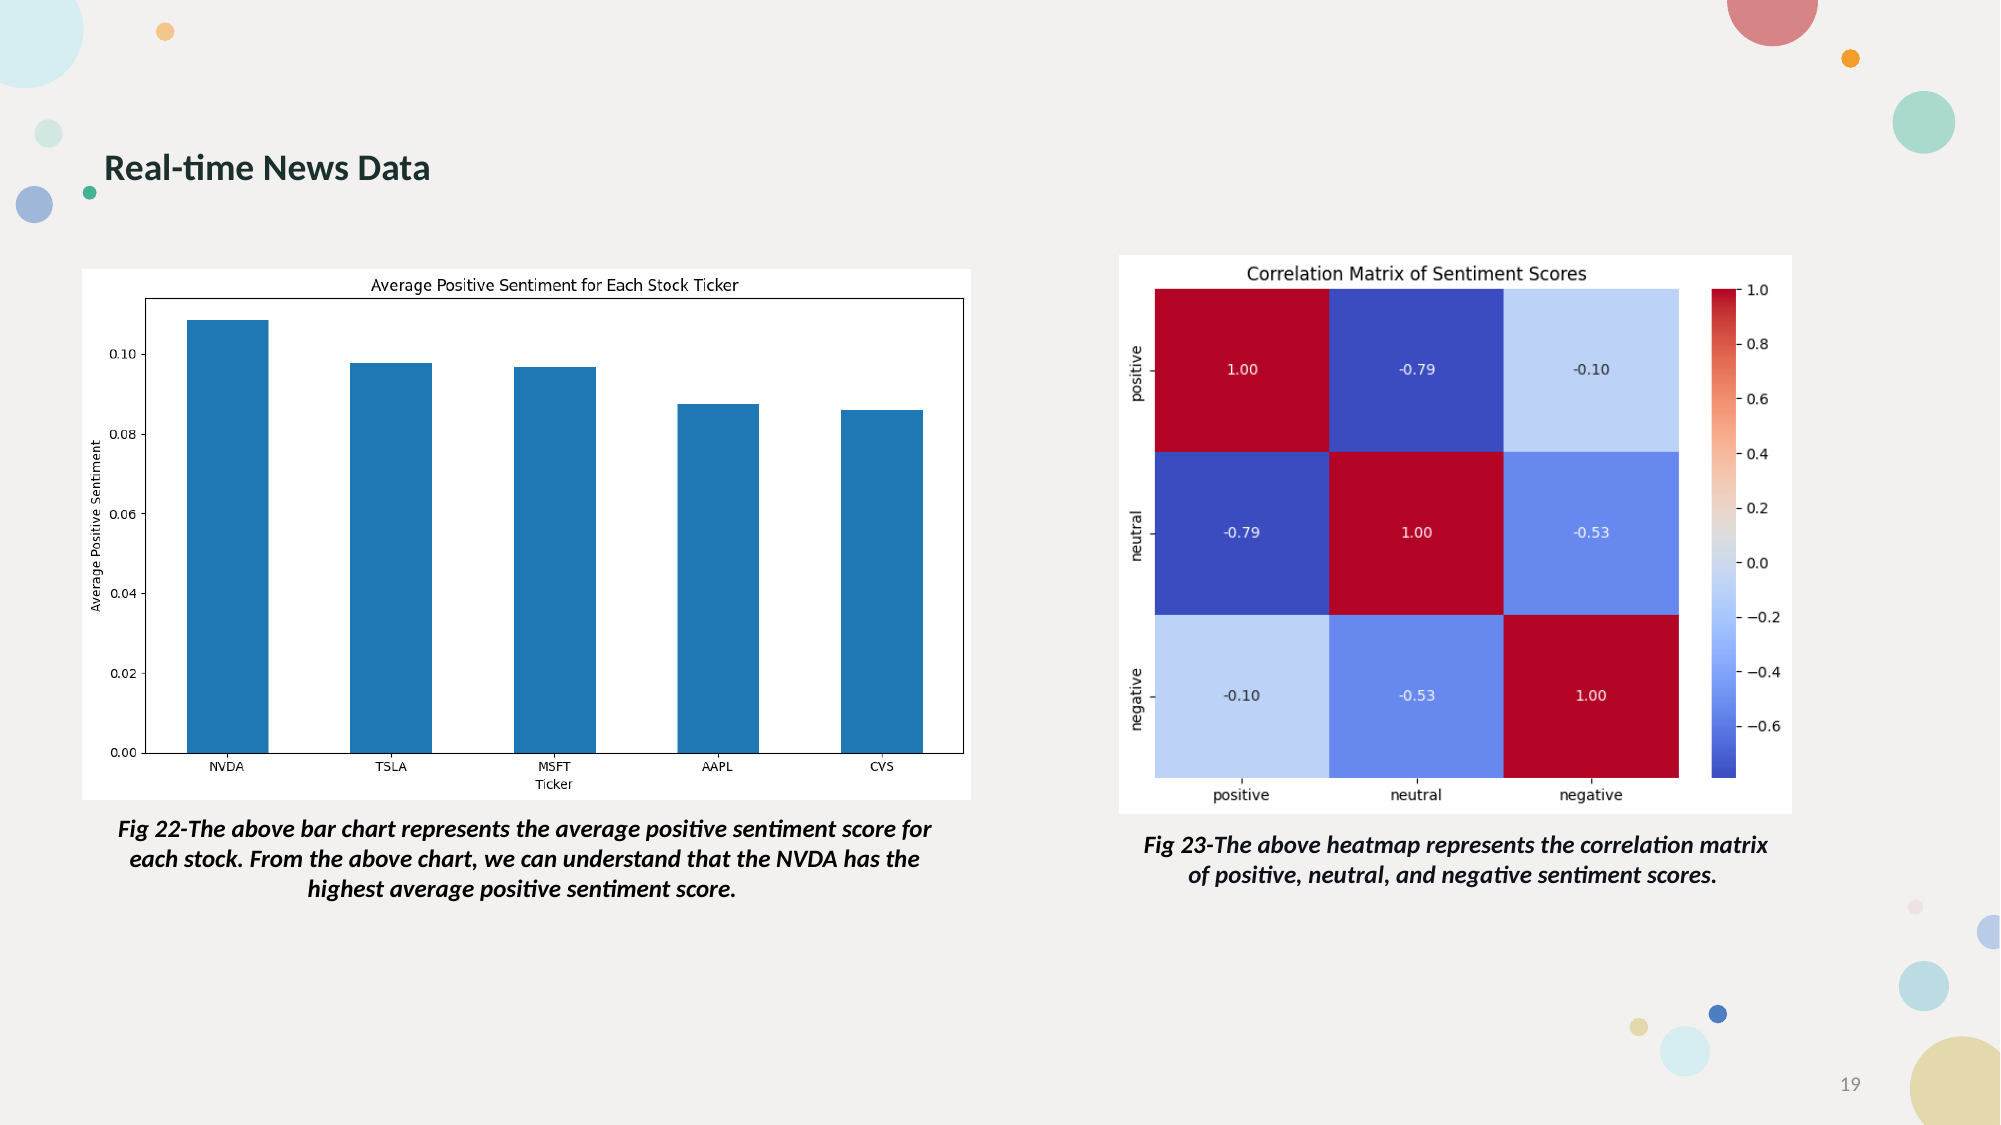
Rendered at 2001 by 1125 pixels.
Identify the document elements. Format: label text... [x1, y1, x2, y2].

slide_number 19 [1426, 1064, 1877, 1103]
text_box Fig 22-The above bar chart represents the average positive sentiment score for each stock. From the above chart, we can understand that the NVDA has the highest average positive sentiment score. [81, 804, 970, 910]
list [82, 269, 971, 800]
title Real-time News Data [89, 149, 1838, 187]
text_box Fig 23-The above heatmap represents the correlation matrix of positive, neutral, and negative sentiment scores. [1118, 820, 1795, 896]
picture [1119, 255, 1792, 814]
